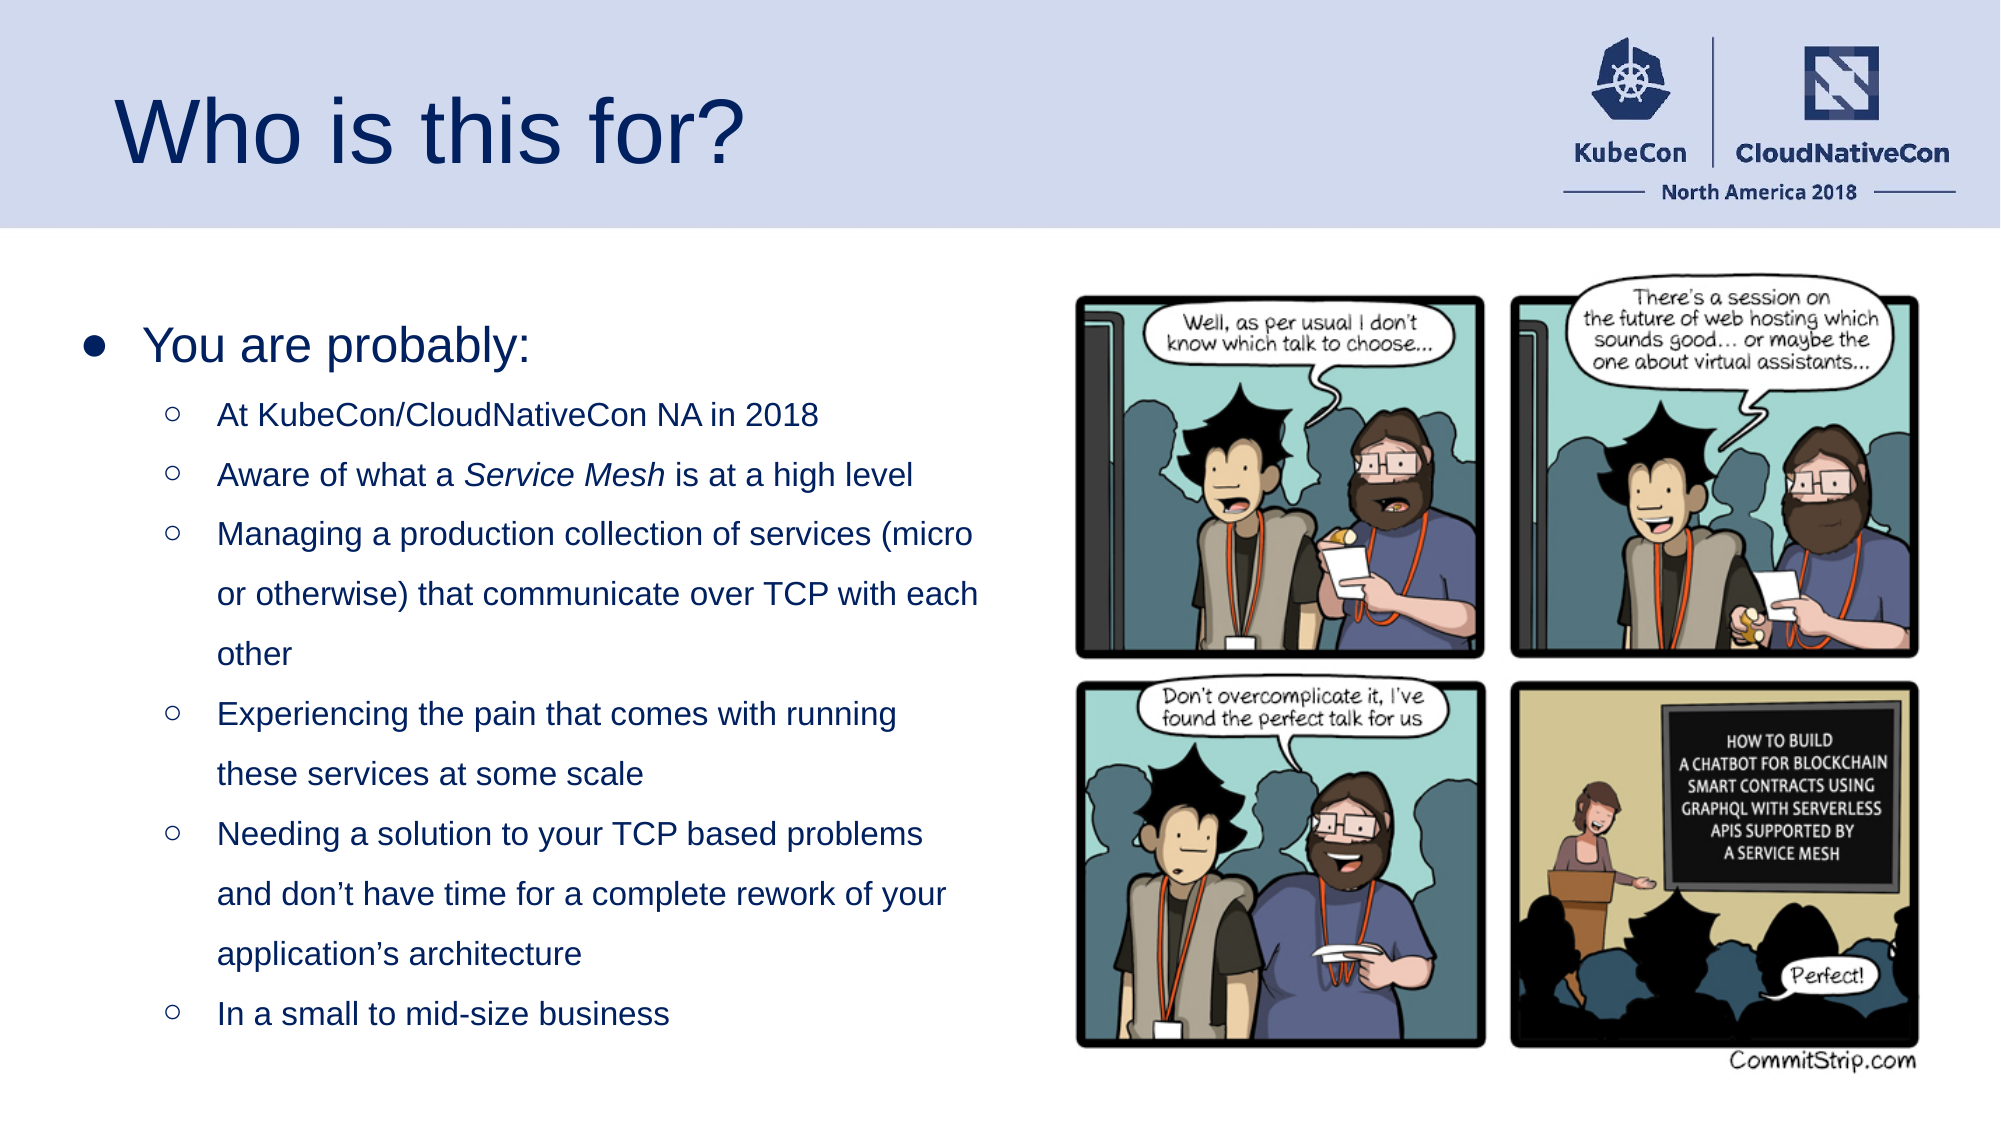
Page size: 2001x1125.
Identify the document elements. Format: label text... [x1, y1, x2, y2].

text_box You are probably: At KubeCon/CloudNativeCon NA in 2018 Aware of what a Service Mesh is at a high level Managing a production collection of services (micro or otherwise) that communicate over TCP with each other Experiencing the pain that comes with running these services at some scale Needing a solution to your TCP based problems and don’t have time for a complete rework of your application’s architecture In a small to mid-size business [51, 267, 1002, 1063]
picture [0, 0, 2001, 1125]
title Who is this for? [99, 1, 1825, 265]
